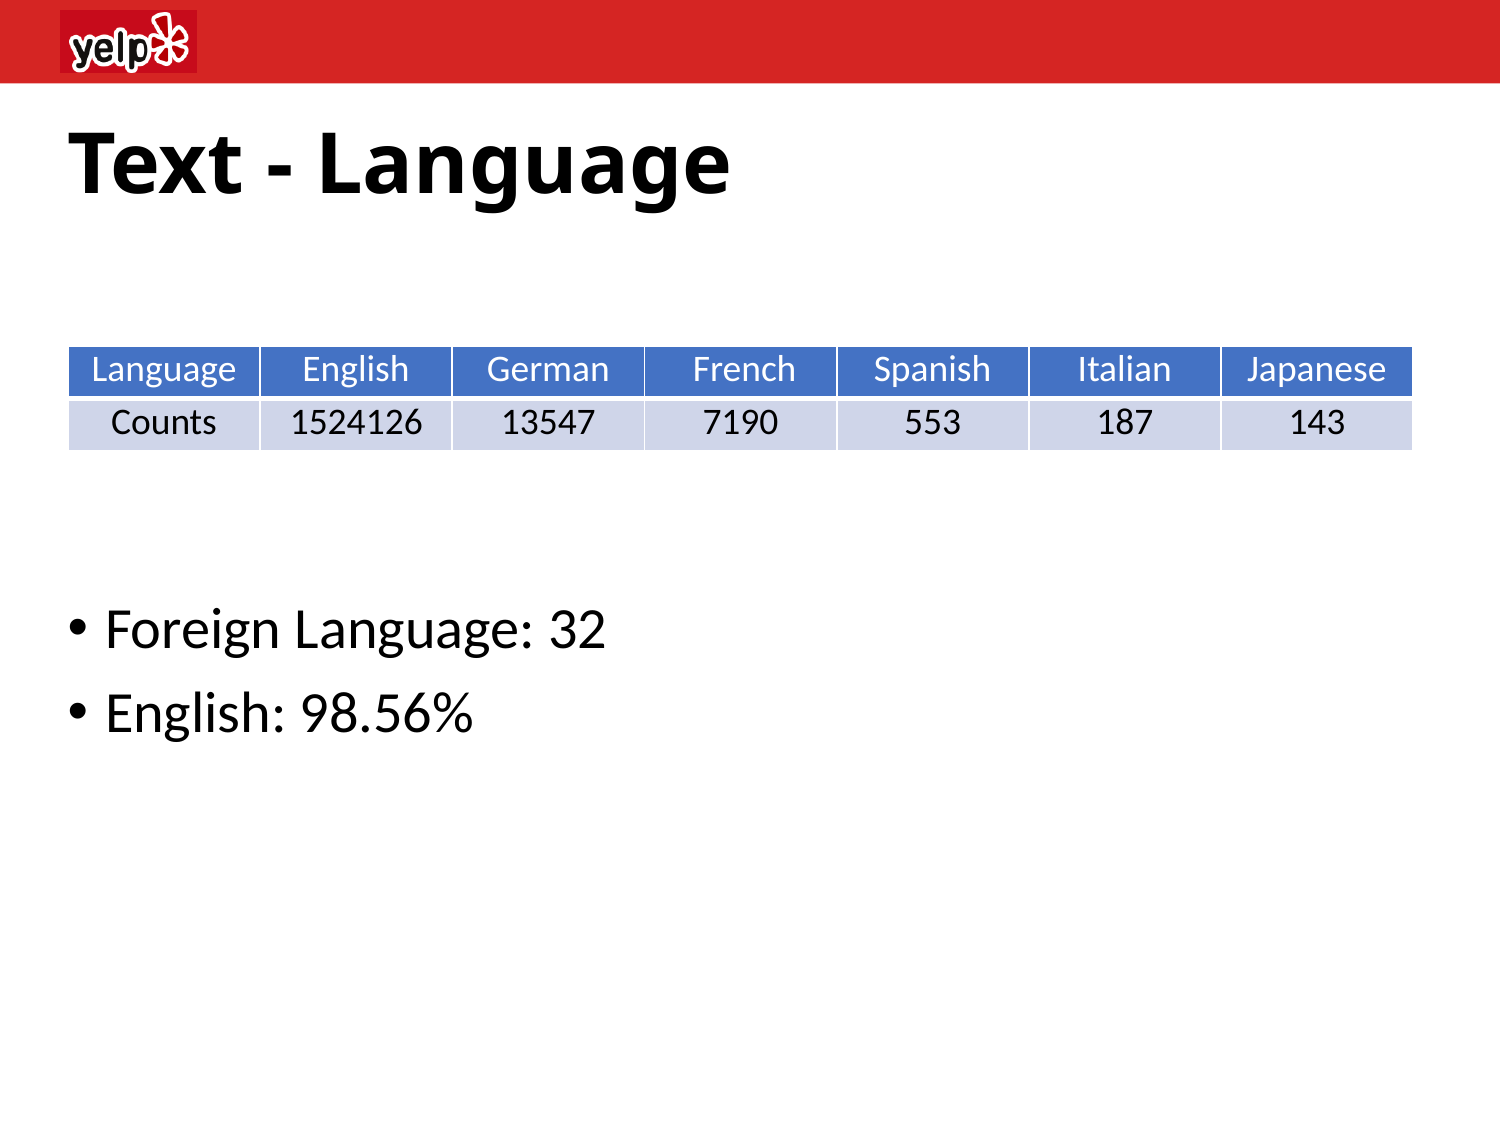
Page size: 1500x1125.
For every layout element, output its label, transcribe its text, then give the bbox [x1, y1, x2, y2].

list Foreign Language: 32 English: 98.56% [52, 248, 1429, 1014]
title Text - Language [52, 112, 1429, 220]
table_cell Counts [69, 401, 259, 450]
table_header French [645, 347, 836, 396]
table_cell 13547 [453, 401, 644, 450]
table_cell 143 [1222, 401, 1412, 450]
table_cell 7190 [645, 401, 836, 450]
table_header Spanish [838, 347, 1028, 396]
table_cell 187 [1030, 401, 1220, 450]
table_cell 553 [838, 401, 1028, 450]
picture [60, 10, 197, 73]
table_header German [453, 347, 644, 396]
table_header English [261, 347, 451, 396]
table_cell 1524126 [261, 401, 451, 450]
table_header Language [69, 347, 259, 396]
table_header Japanese [1222, 347, 1412, 396]
table_header Italian [1030, 347, 1220, 396]
